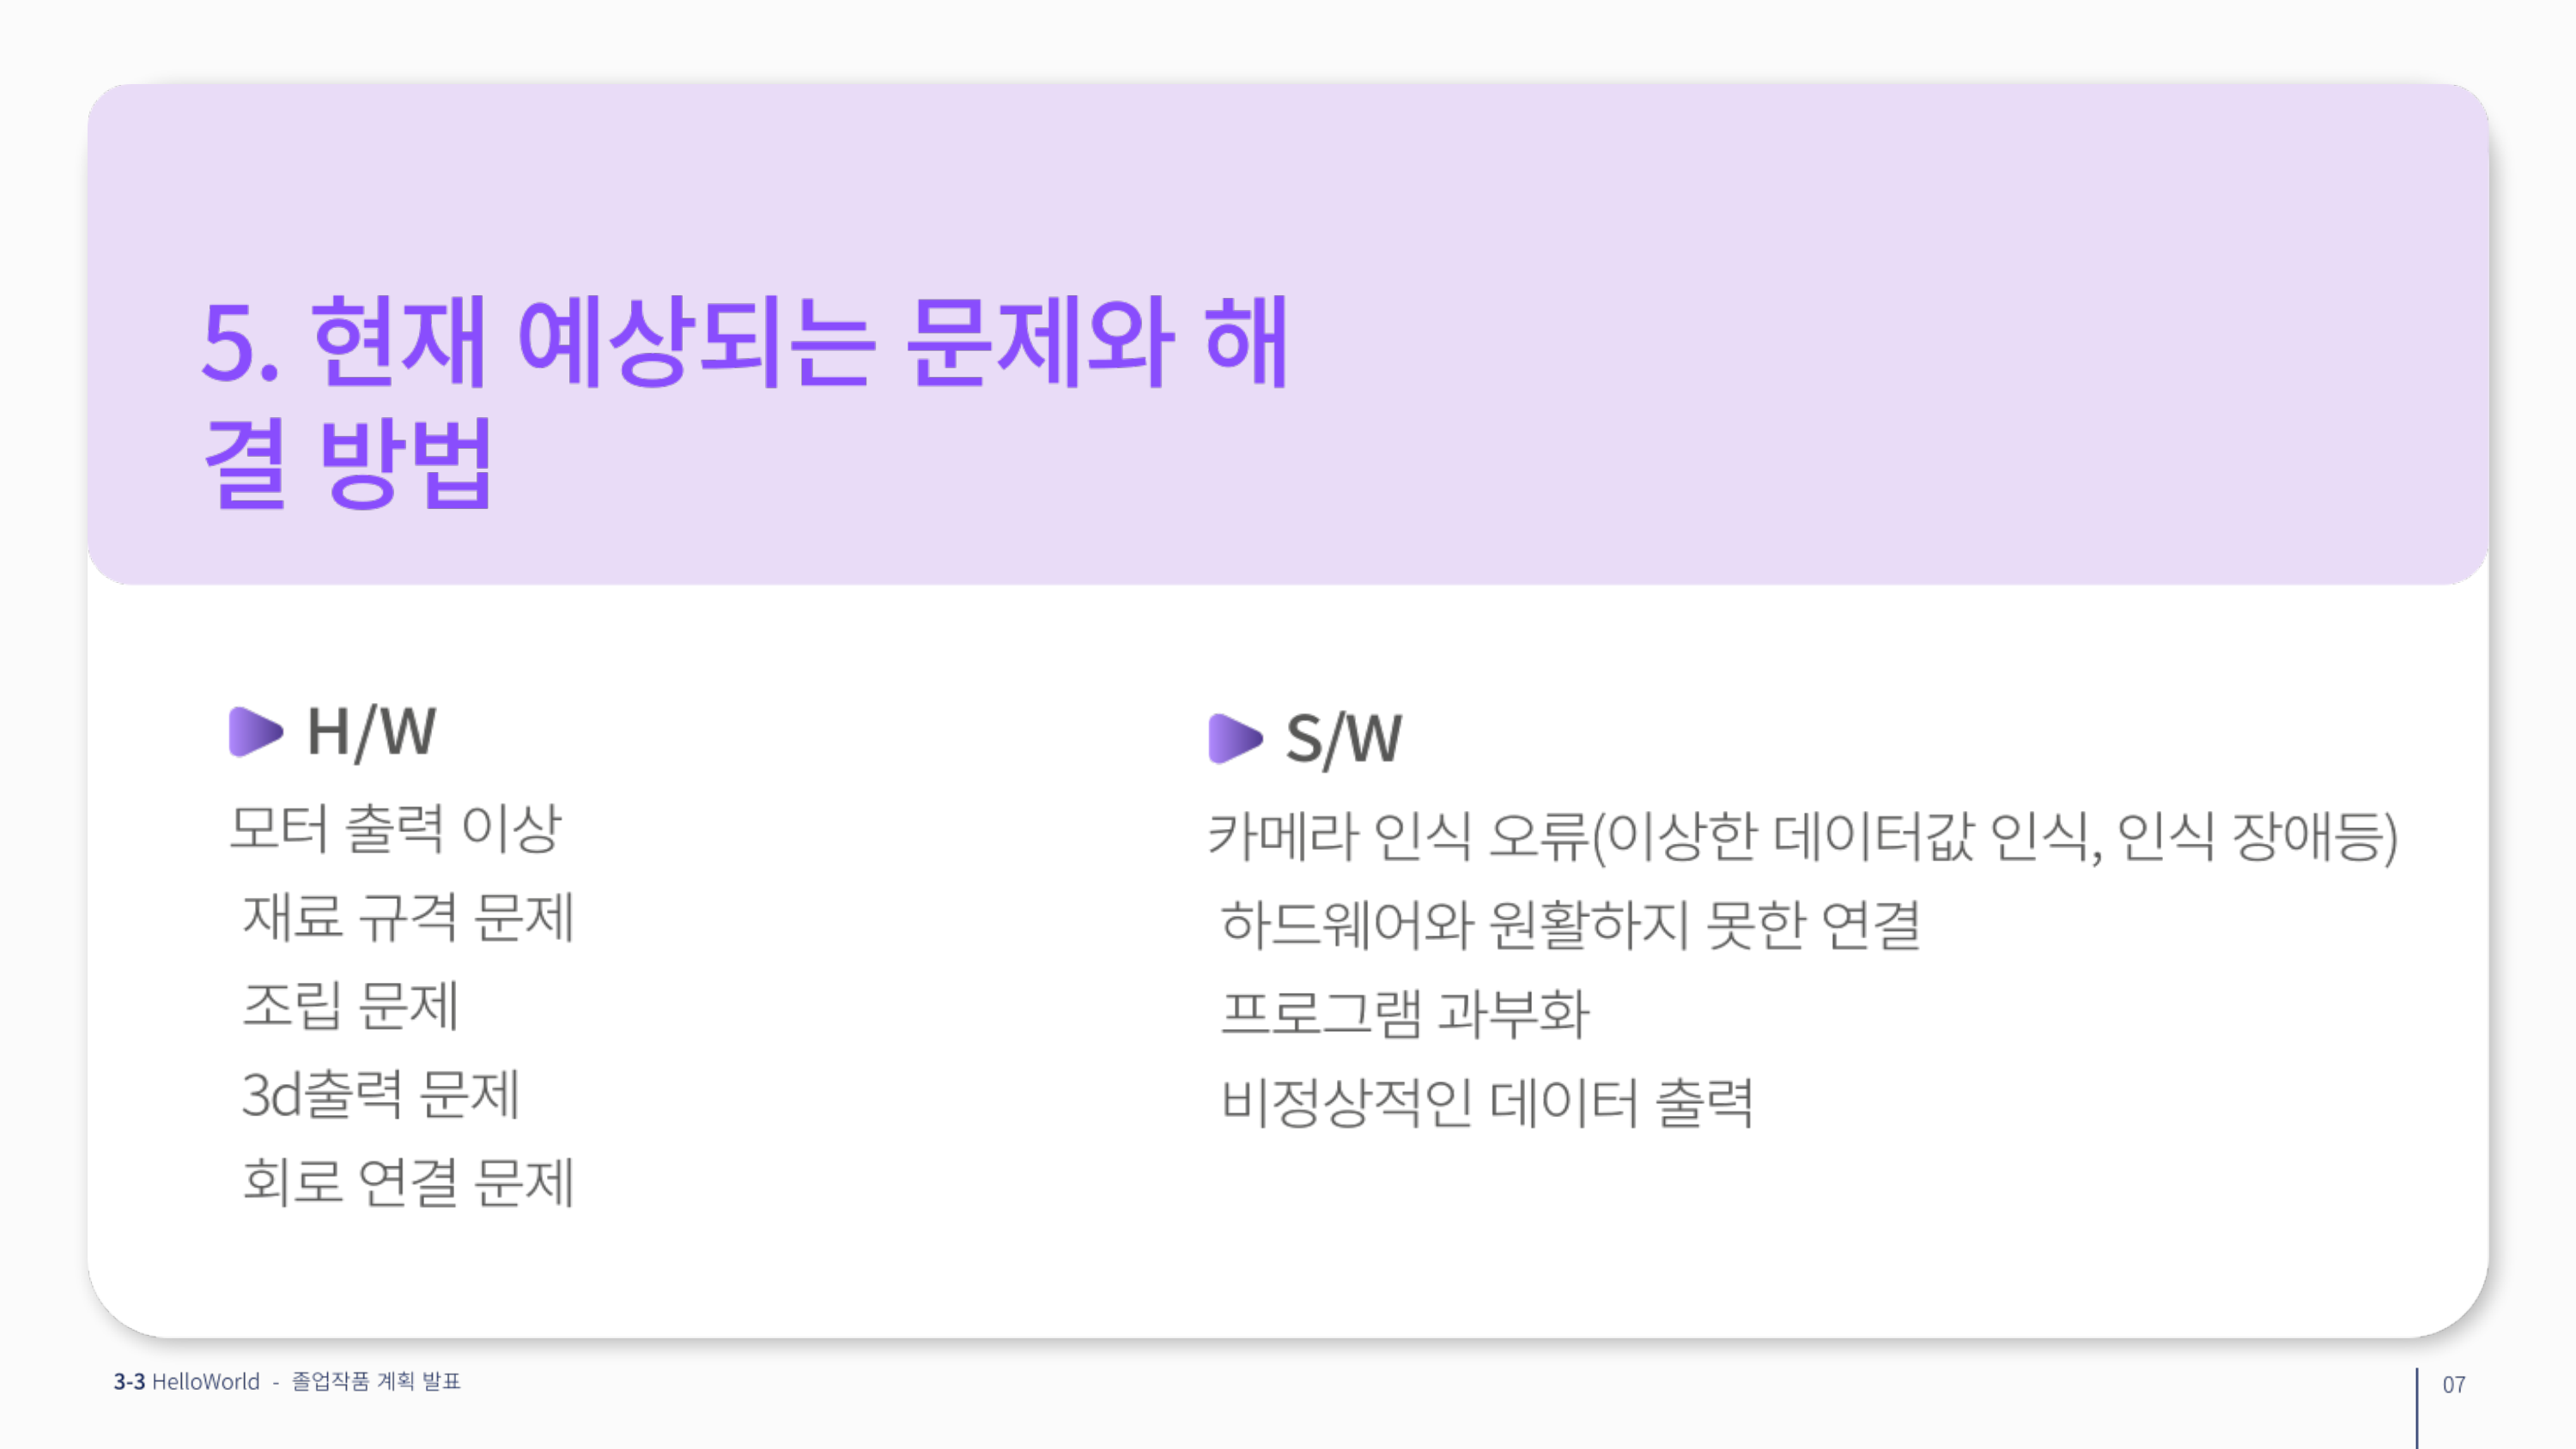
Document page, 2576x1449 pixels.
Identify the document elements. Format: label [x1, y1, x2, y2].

text_box [0, 0, 2576, 1449]
picture [185, 251, 1340, 558]
picture [2440, 1365, 2477, 1410]
picture [109, 1363, 477, 1402]
text_box [1199, 694, 2432, 1155]
text_box [219, 687, 634, 1236]
text_box [2348, 1434, 2486, 1438]
text_box [88, 83, 2489, 585]
